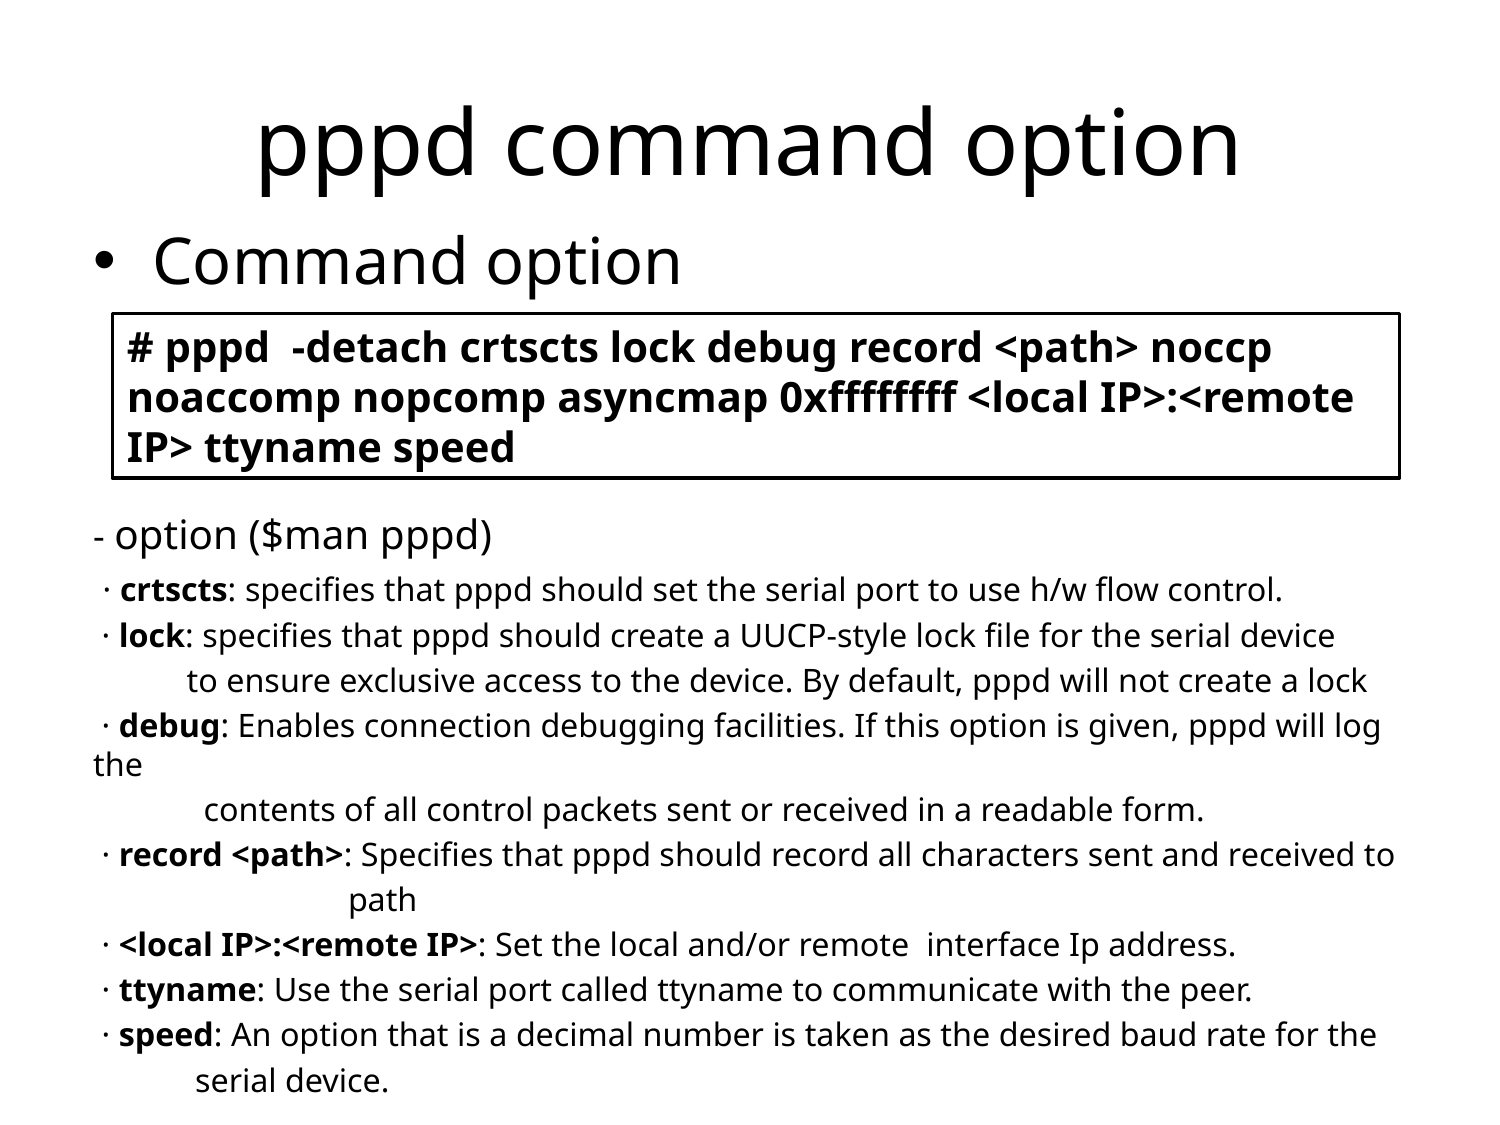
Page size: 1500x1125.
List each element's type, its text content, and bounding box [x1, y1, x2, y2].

text_box # pppd -detach crtscts lock debug record <path> noccp noaccomp nopcomp asyncmap 0xffffffff <local IP>:<remote IP> ttyname speed [112, 313, 1400, 478]
list Command option - option ($man pppd) · crtscts: specifies that pppd should set the serial port to use h/w flow control. · lock: specifies that pppd should create a UUCP-style lock file for the serial device to ensure exclusive access to the device. By default, pppd will not create a lock · debug: Enables connection debugging facilities. If this option is given, pppd will log the contents of all control packets sent or received in a readable form. · record <path>: Specifies that pppd should record all characters sent and received to path · <local IP>:<remote IP>: Set the local and/or remote interface Ip address. · ttyname: Use the serial port called ttyname to communicate with the peer. · speed: An option that is a decimal number is taken as the desired baud rate for the serial device. [78, 212, 1429, 1118]
title pppd command option [75, 45, 1425, 233]
